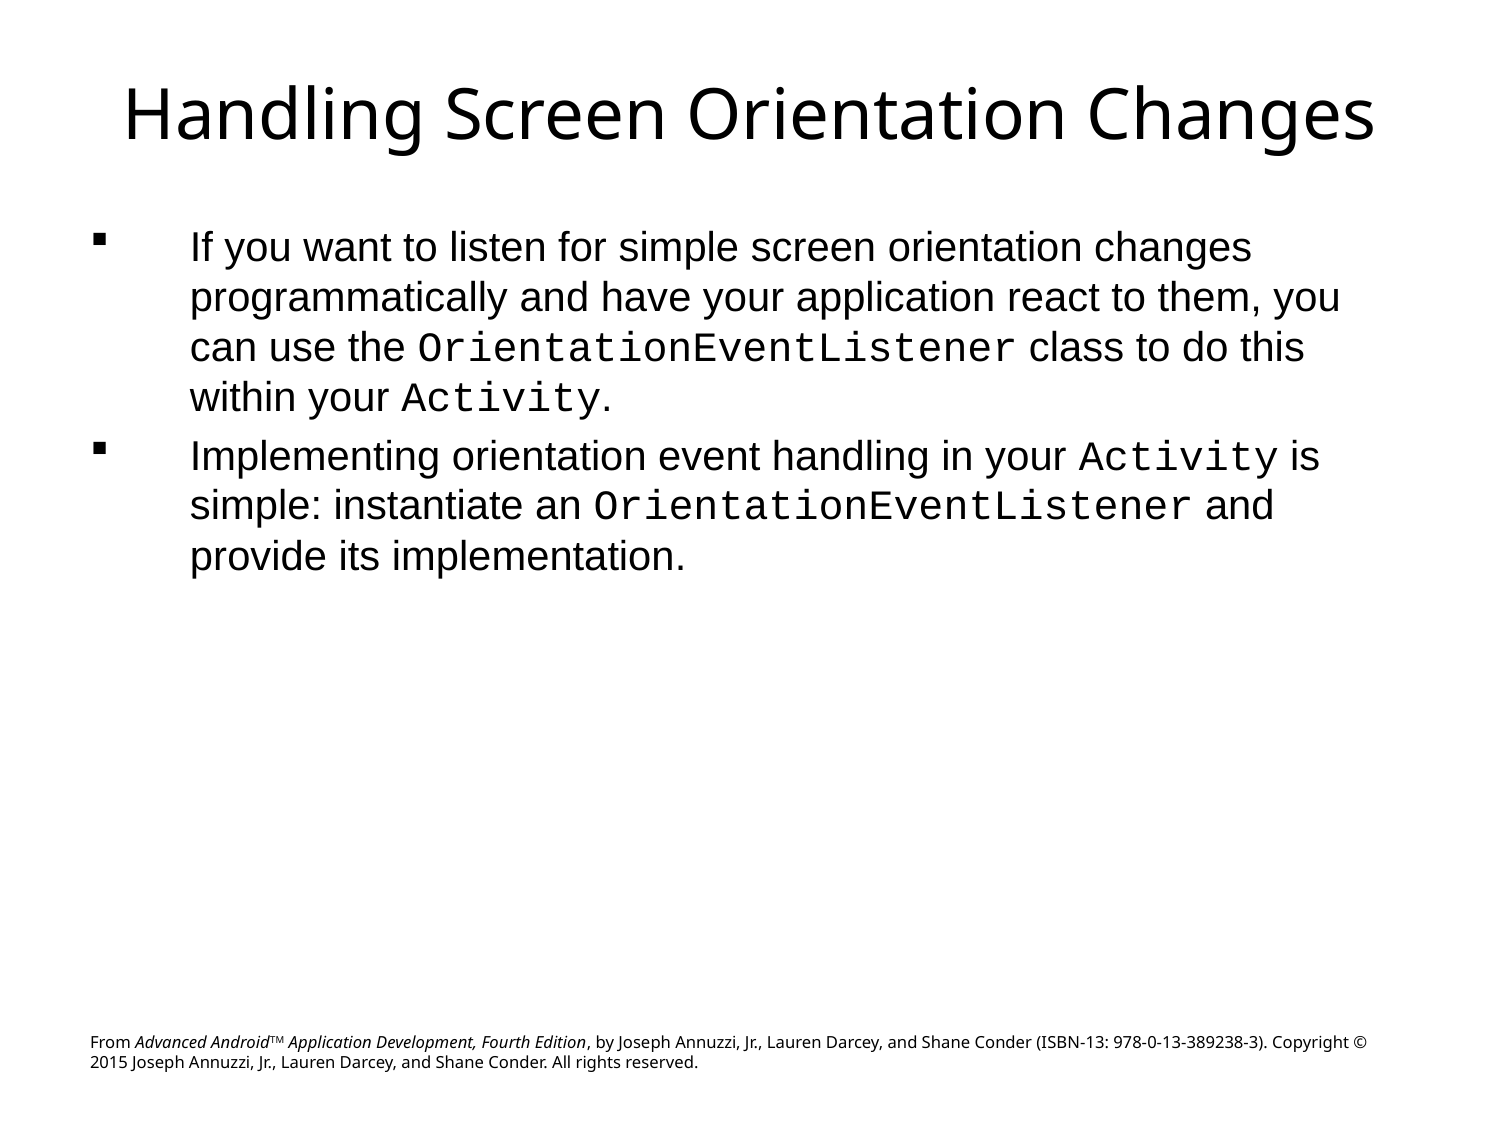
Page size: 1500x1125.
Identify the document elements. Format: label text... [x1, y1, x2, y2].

title Handling Screen Orientation Changes [75, 45, 1425, 188]
footer From Advanced AndroidTM Application Development, Fourth Edition, by Joseph Annuzzi, Jr., Lauren Darcey, and Shane Conder (ISBN-13: 978-0-13-389238-3). Copyright © 2015 Joseph Annuzzi, Jr., Lauren Darcey, and Shane Conder. All rights reserved. [74, 1024, 1426, 1103]
list If you want to listen for simple screen orientation changes programmatically and have your application react to them, you can use the OrientationEventListener class to do this within your Activity. Implementing orientation event handling in your Activity is simple: instantiate an OrientationEventListener and provide its implementation. [75, 212, 1425, 1005]
